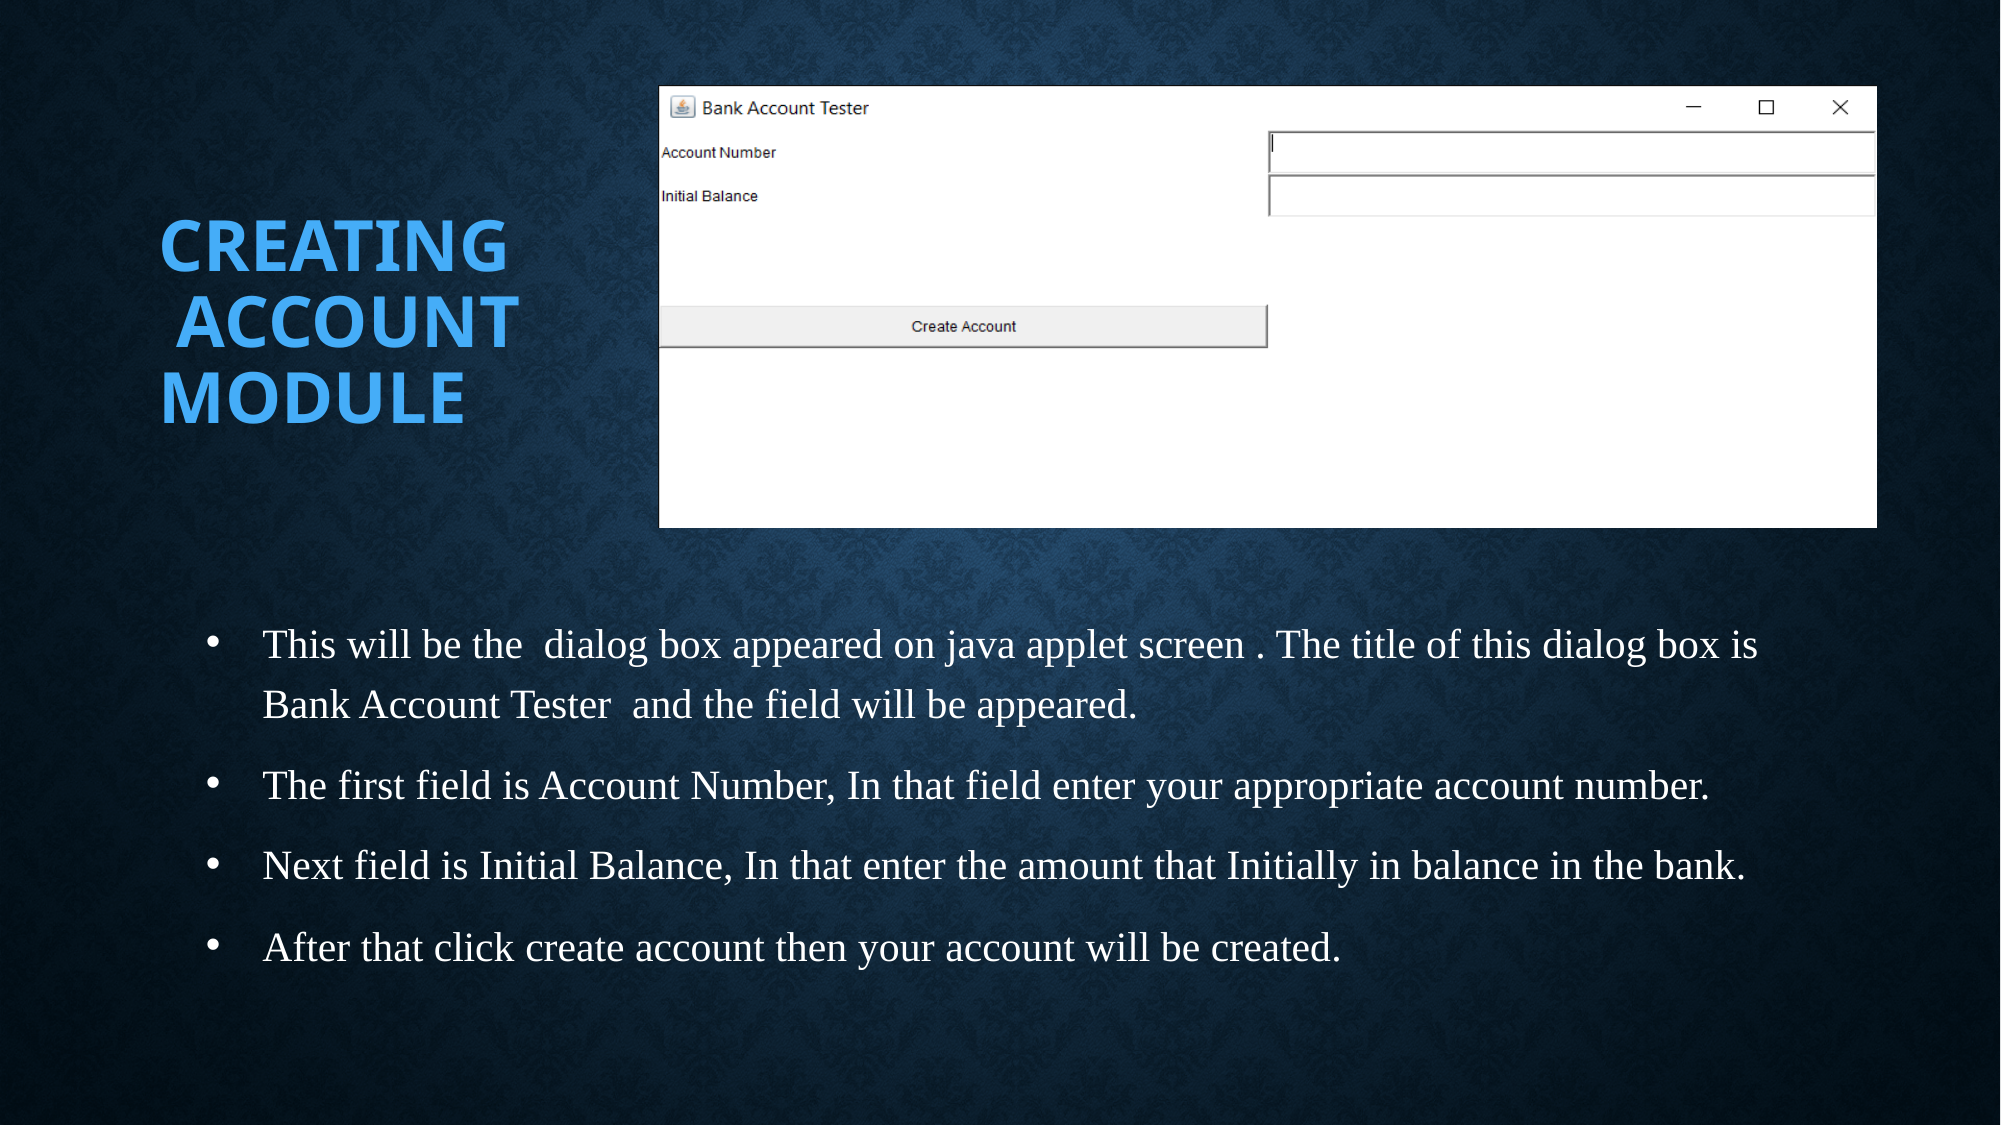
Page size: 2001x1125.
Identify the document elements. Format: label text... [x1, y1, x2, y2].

title CREATING ACCOUNT MODULE [143, 136, 650, 447]
picture [657, 85, 1878, 529]
list This will be the dialog box appeared on java applet screen . The title of this dialog box is Bank Account Tester and the field will be appeared. The first field is Account Number, In that field enter your appropriate account number. Next field is Initial Balance, In that enter the amount that Initially in balance in the bank. After that click create account then your account will be created. [190, 528, 1788, 1078]
